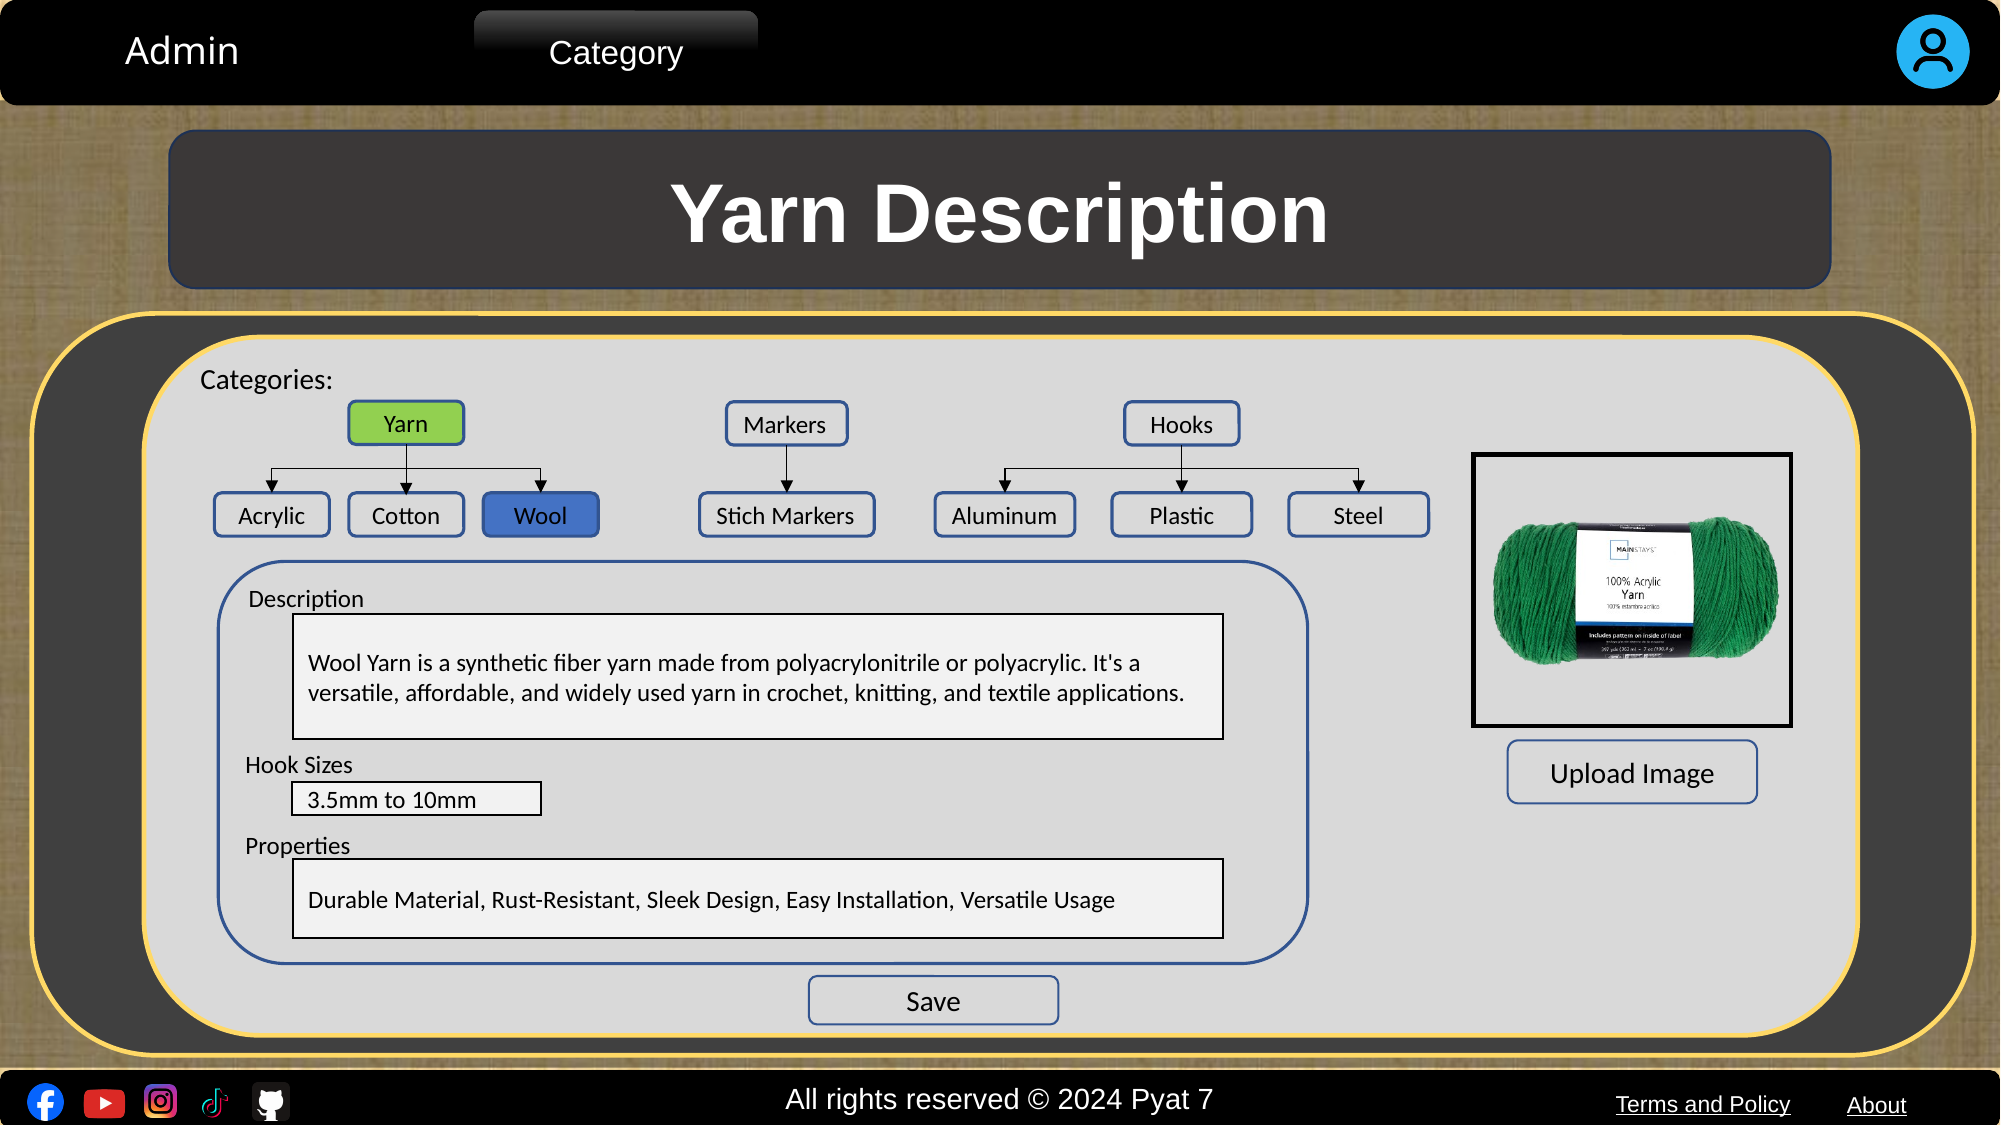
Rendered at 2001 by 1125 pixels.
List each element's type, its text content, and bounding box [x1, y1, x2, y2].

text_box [1246, 380, 1295, 558]
text_box Wool [486, 491, 600, 538]
text_box [1473, 453, 1792, 472]
text_box [142, 335, 1859, 1037]
text_box Aluminum [934, 491, 1069, 538]
text_box Markers [725, 400, 849, 447]
text_box Yarn [364, 400, 461, 446]
picture [0, 0, 2001, 1125]
text_box Plastic [1118, 491, 1246, 538]
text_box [1069, 380, 1118, 558]
text_box [217, 560, 1309, 965]
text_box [314, 401, 364, 536]
text_box Description [224, 574, 389, 621]
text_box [0, 0, 2000, 106]
text_box Acrylic [213, 491, 327, 538]
text_box [0, 106, 2000, 1069]
text_box 3.5mm to 10mm [291, 781, 542, 816]
text_box Wool Yarn is a synthetic fiber yarn made from polyacrylonitrile or polyacrylic. It's a versatile, affordable, and widely used yarn in crochet, knitting, and textile applications. [292, 613, 1224, 740]
text_box Save [807, 974, 1060, 1026]
text_box Hook Sizes [217, 741, 381, 787]
text_box Categories: [141, 345, 393, 411]
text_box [449, 401, 498, 536]
text_box [30, 312, 1975, 1057]
text_box Hooks [1123, 400, 1241, 447]
text_box Properties [222, 822, 374, 868]
text_box Yarn Description [168, 129, 1832, 290]
text_box Durable Material, Rust-Resistant, Sleek Design, Easy Installation, Versatile Usage [292, 858, 1224, 939]
text_box Upload Image [1506, 739, 1759, 805]
text_box Stich Markers [698, 491, 876, 538]
text_box Steel [1295, 491, 1430, 538]
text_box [0, 1070, 2000, 1125]
picture [1473, 472, 1792, 688]
text_box Cotton [351, 491, 461, 538]
text_box [1473, 688, 1792, 727]
